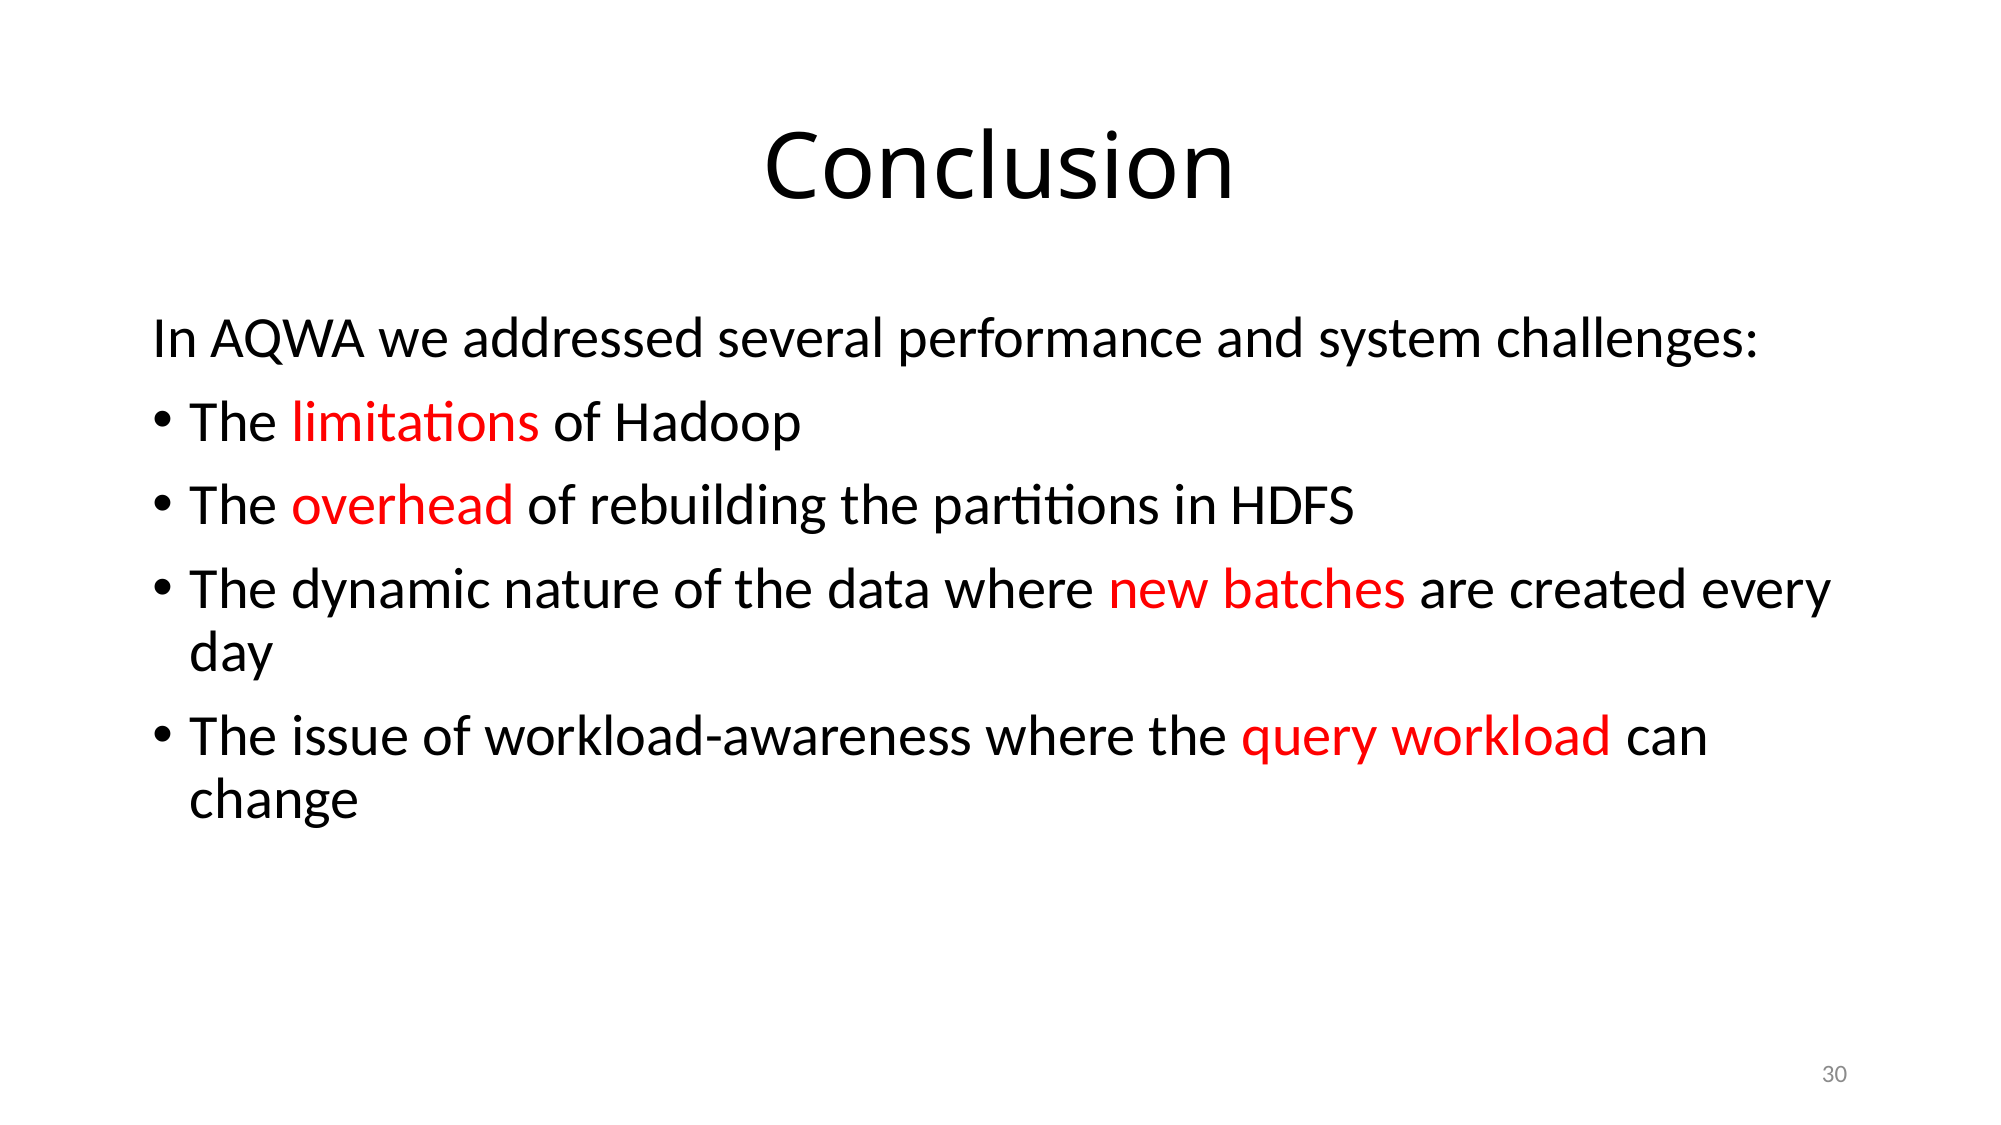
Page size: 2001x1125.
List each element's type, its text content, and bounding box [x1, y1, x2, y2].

title Conclusion [137, 59, 1863, 278]
slide_number 30 [1412, 1042, 1863, 1103]
list In AQWA we addressed several performance and system challenges: The limitations of Hadoop The overhead of rebuilding the partitions in HDFS The dynamic nature of the data where new batches are created every day The issue of workload-awareness where the query workload can change [137, 299, 1863, 1014]
